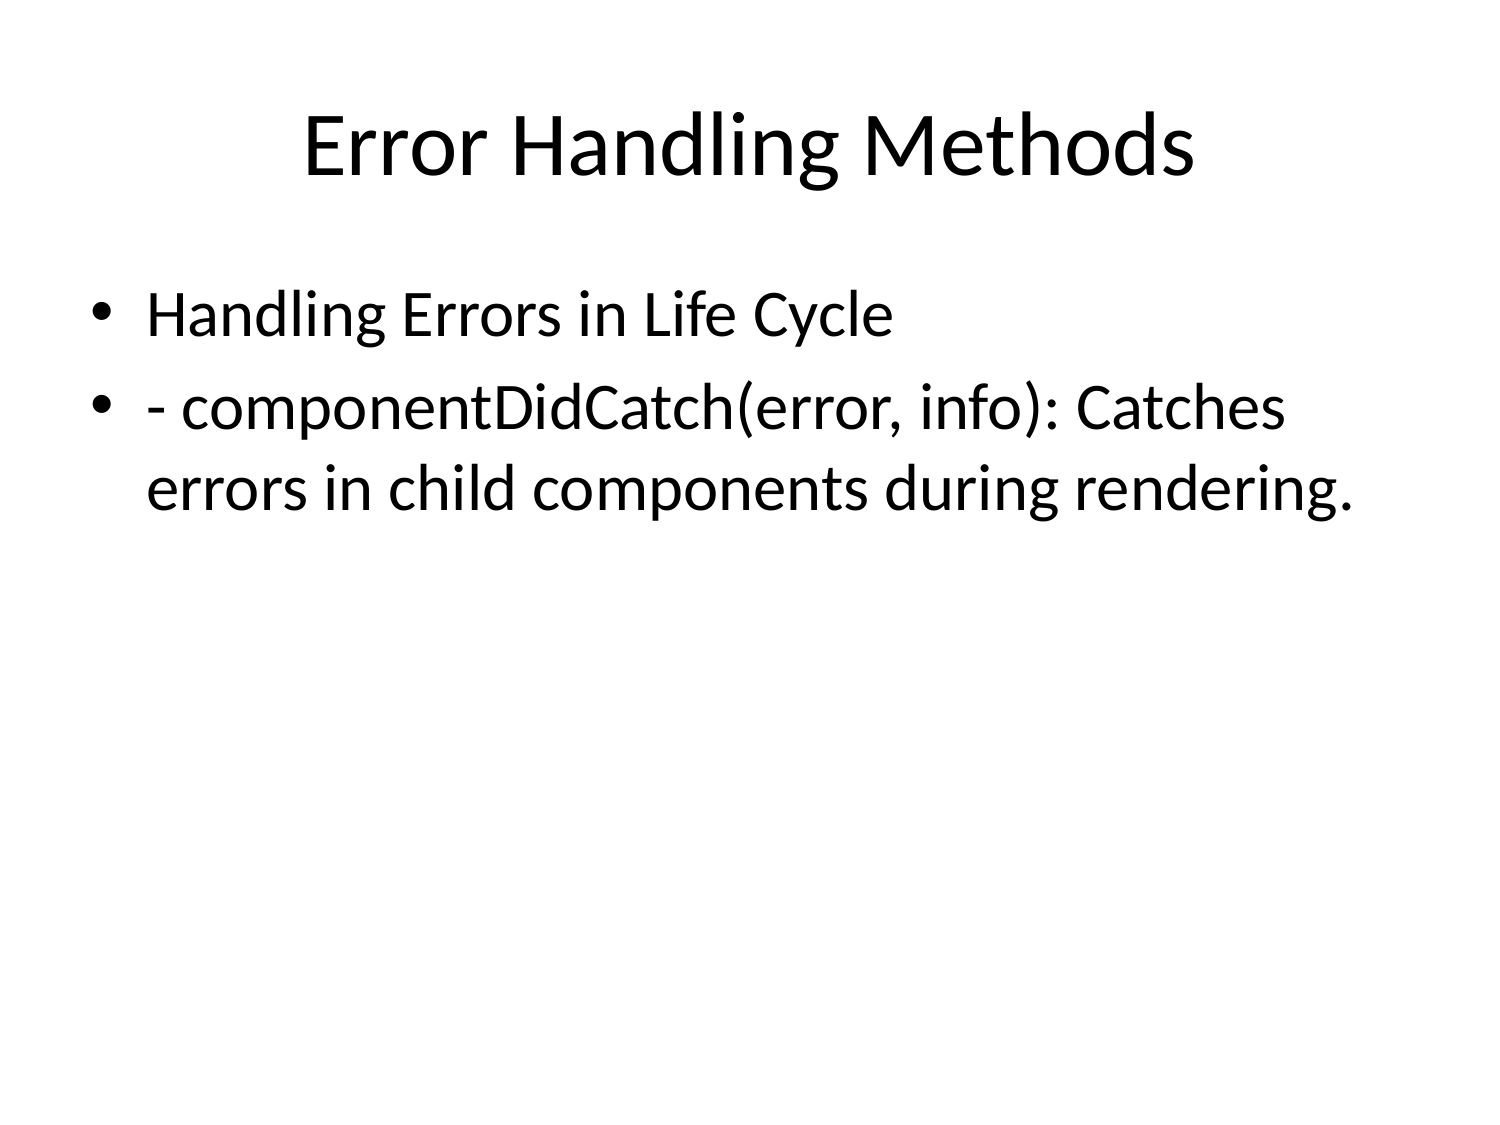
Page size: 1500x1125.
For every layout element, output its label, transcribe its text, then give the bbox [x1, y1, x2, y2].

list Handling Errors in Life Cycle - componentDidCatch(error, info): Catches errors in child components during rendering. [75, 262, 1425, 1005]
title Error Handling Methods [75, 45, 1425, 233]
